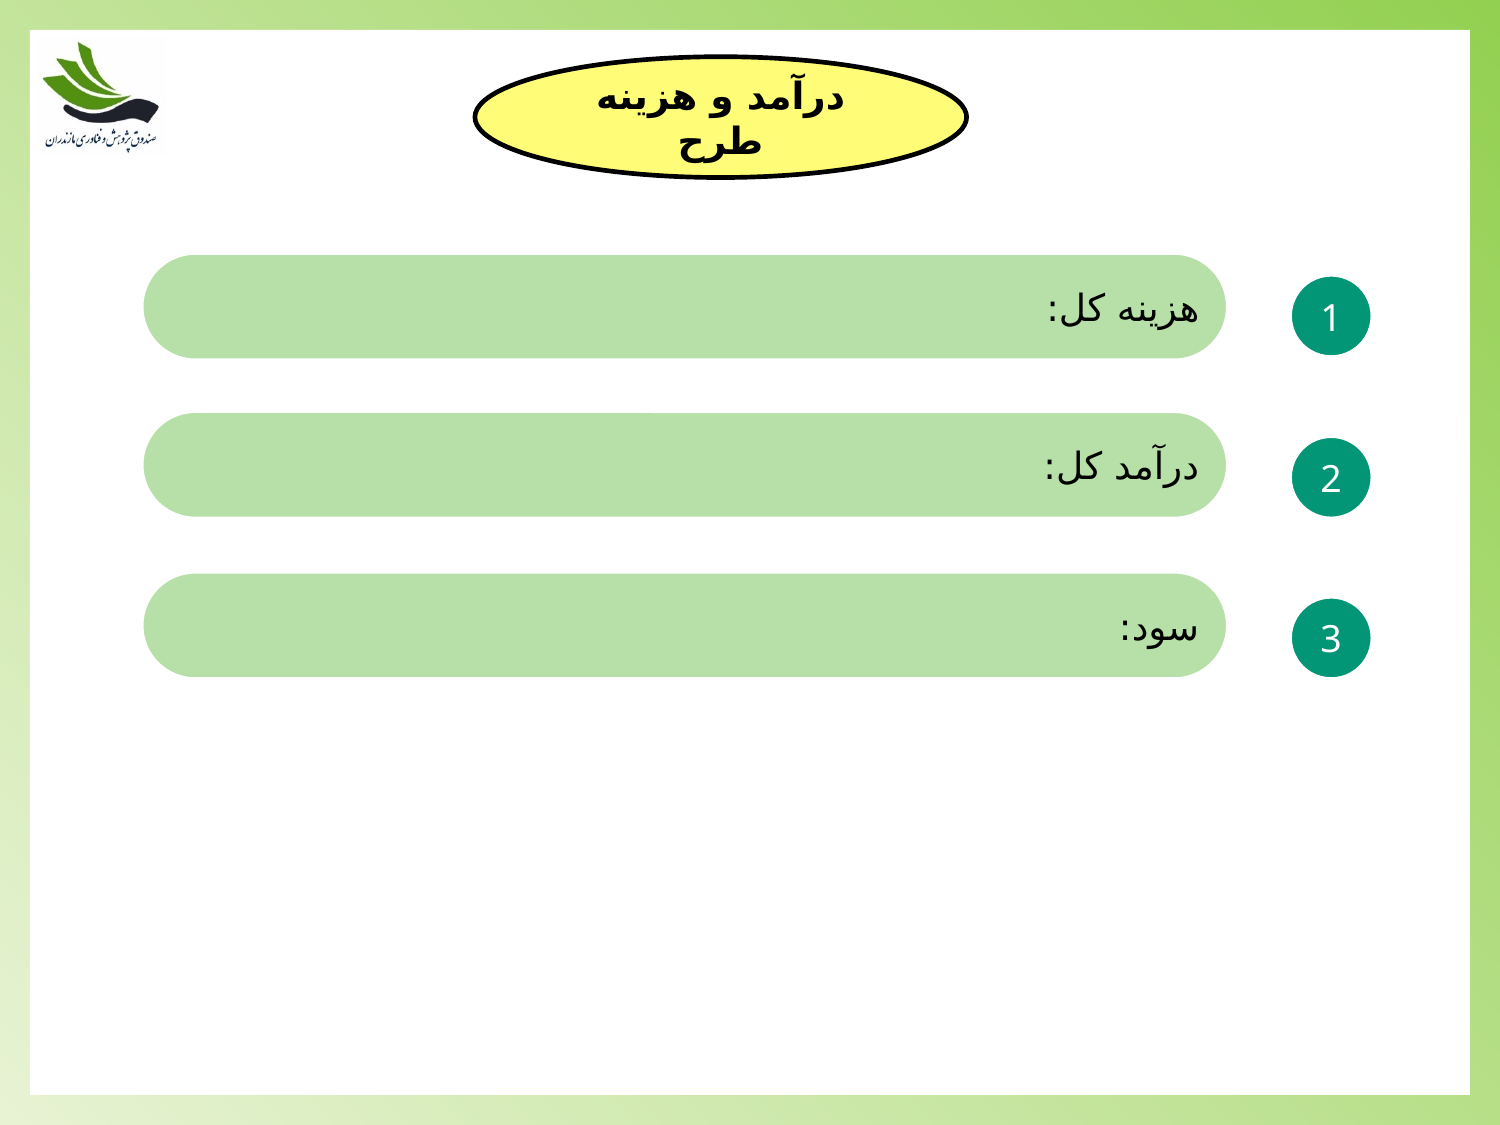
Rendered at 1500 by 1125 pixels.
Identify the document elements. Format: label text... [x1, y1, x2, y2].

text_box 3 [1283, 589, 1380, 687]
text_box درآمد کل: [134, 404, 1235, 526]
text_box هزینه کل: [134, 245, 1235, 368]
text_box سود: [134, 564, 1235, 687]
picture [37, 36, 166, 155]
text_box درآمد و هزینه طرح [473, 55, 969, 180]
text_box 2 [1283, 429, 1380, 526]
text_box 1 [1283, 267, 1380, 365]
